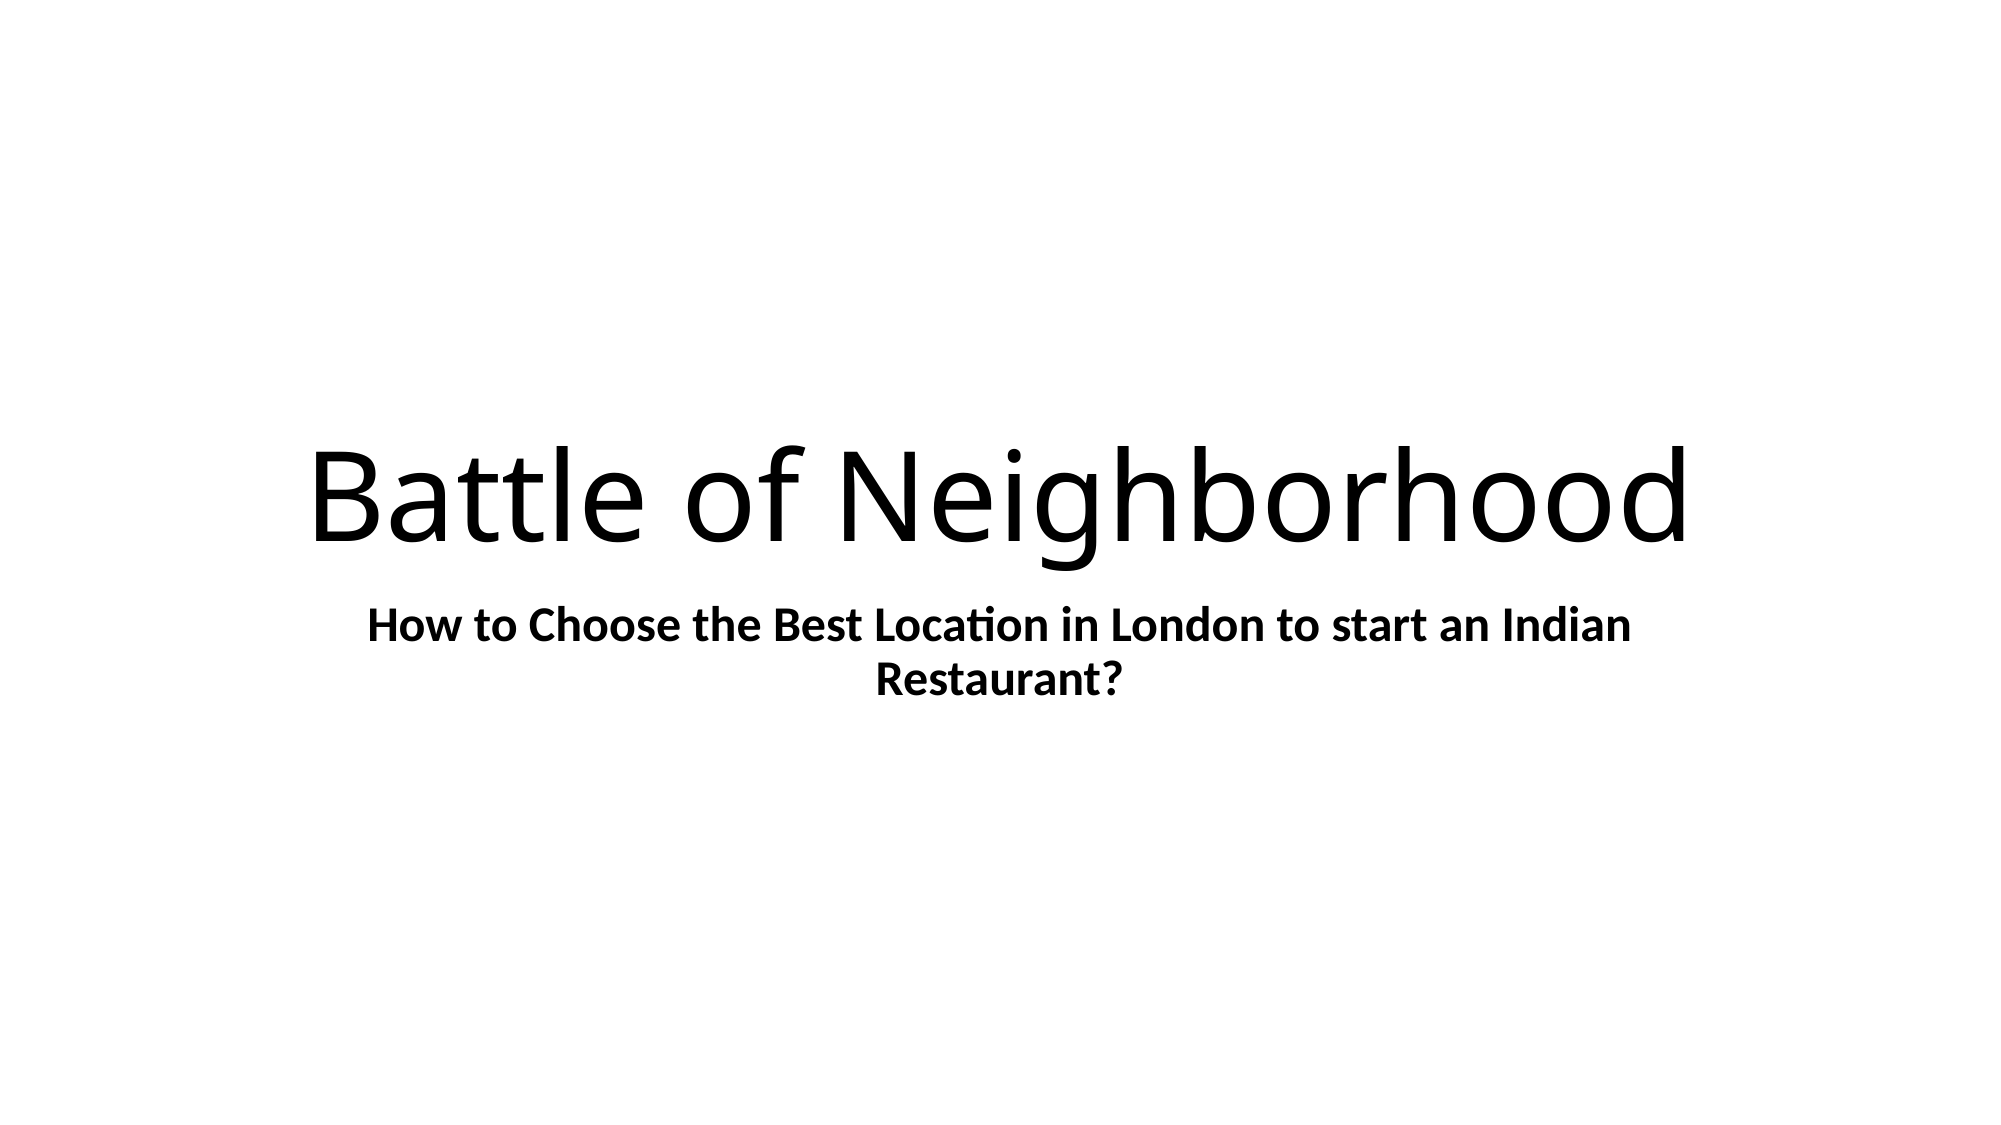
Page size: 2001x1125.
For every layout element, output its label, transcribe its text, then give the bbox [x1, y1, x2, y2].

title Battle of Neighborhood [249, 184, 1750, 576]
subtitle How to Choose the Best Location in London to start an Indian Restaurant? [249, 590, 1750, 863]
